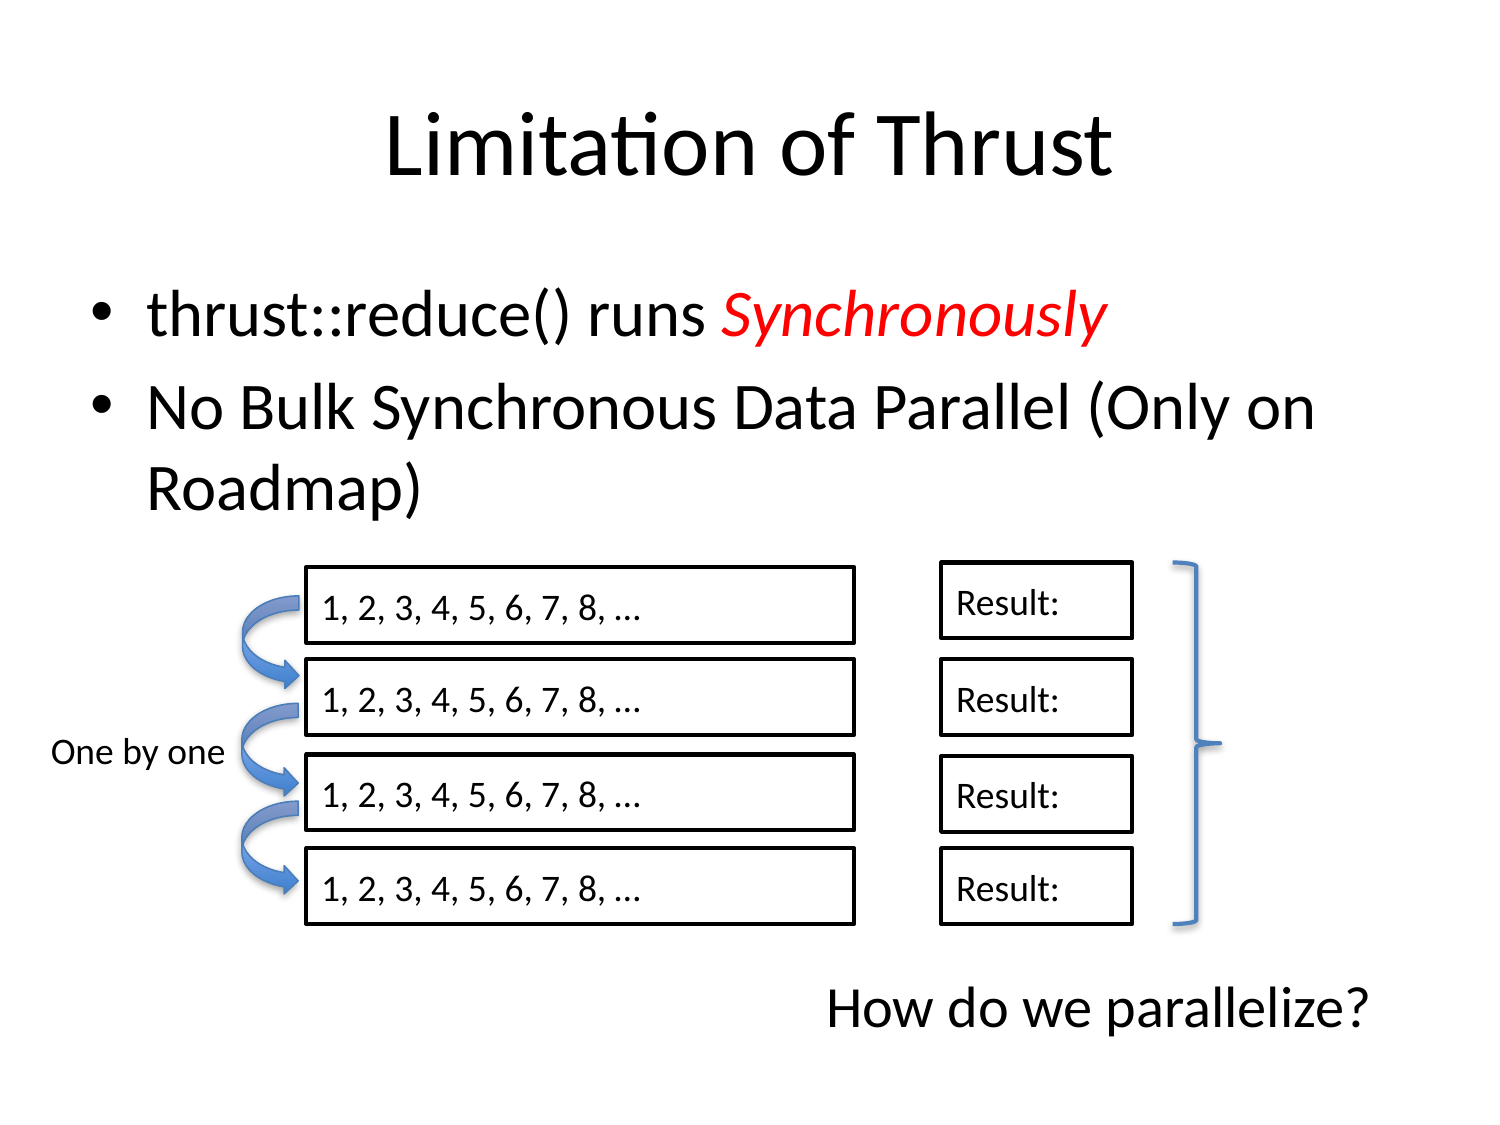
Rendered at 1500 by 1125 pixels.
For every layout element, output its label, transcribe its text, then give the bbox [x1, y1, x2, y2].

text_box Result: [939, 657, 1134, 737]
text_box Result: [939, 846, 1134, 926]
text_box One by one [36, 719, 241, 780]
text_box 1, 2, 3, 4, 5, 6, 7, 8, … [304, 657, 856, 737]
text_box [241, 800, 299, 895]
text_box [241, 595, 300, 690]
text_box [1172, 560, 1223, 927]
title Limitation of Thrust [75, 45, 1425, 233]
text_box 1, 2, 3, 4, 5, 6, 7, 8, … [304, 565, 856, 645]
text_box 1, 2, 3, 4, 5, 6, 7, 8, … [304, 752, 856, 832]
text_box Result: [939, 754, 1134, 834]
text_box Result: [939, 560, 1134, 640]
text_box How do we parallelize? [811, 962, 1387, 1047]
list thrust::reduce() runs Synchronously No Bulk Synchronous Data Parallel (Only on Roadmap) [75, 262, 1425, 1005]
text_box [241, 702, 299, 797]
text_box 1, 2, 3, 4, 5, 6, 7, 8, … [304, 846, 856, 926]
